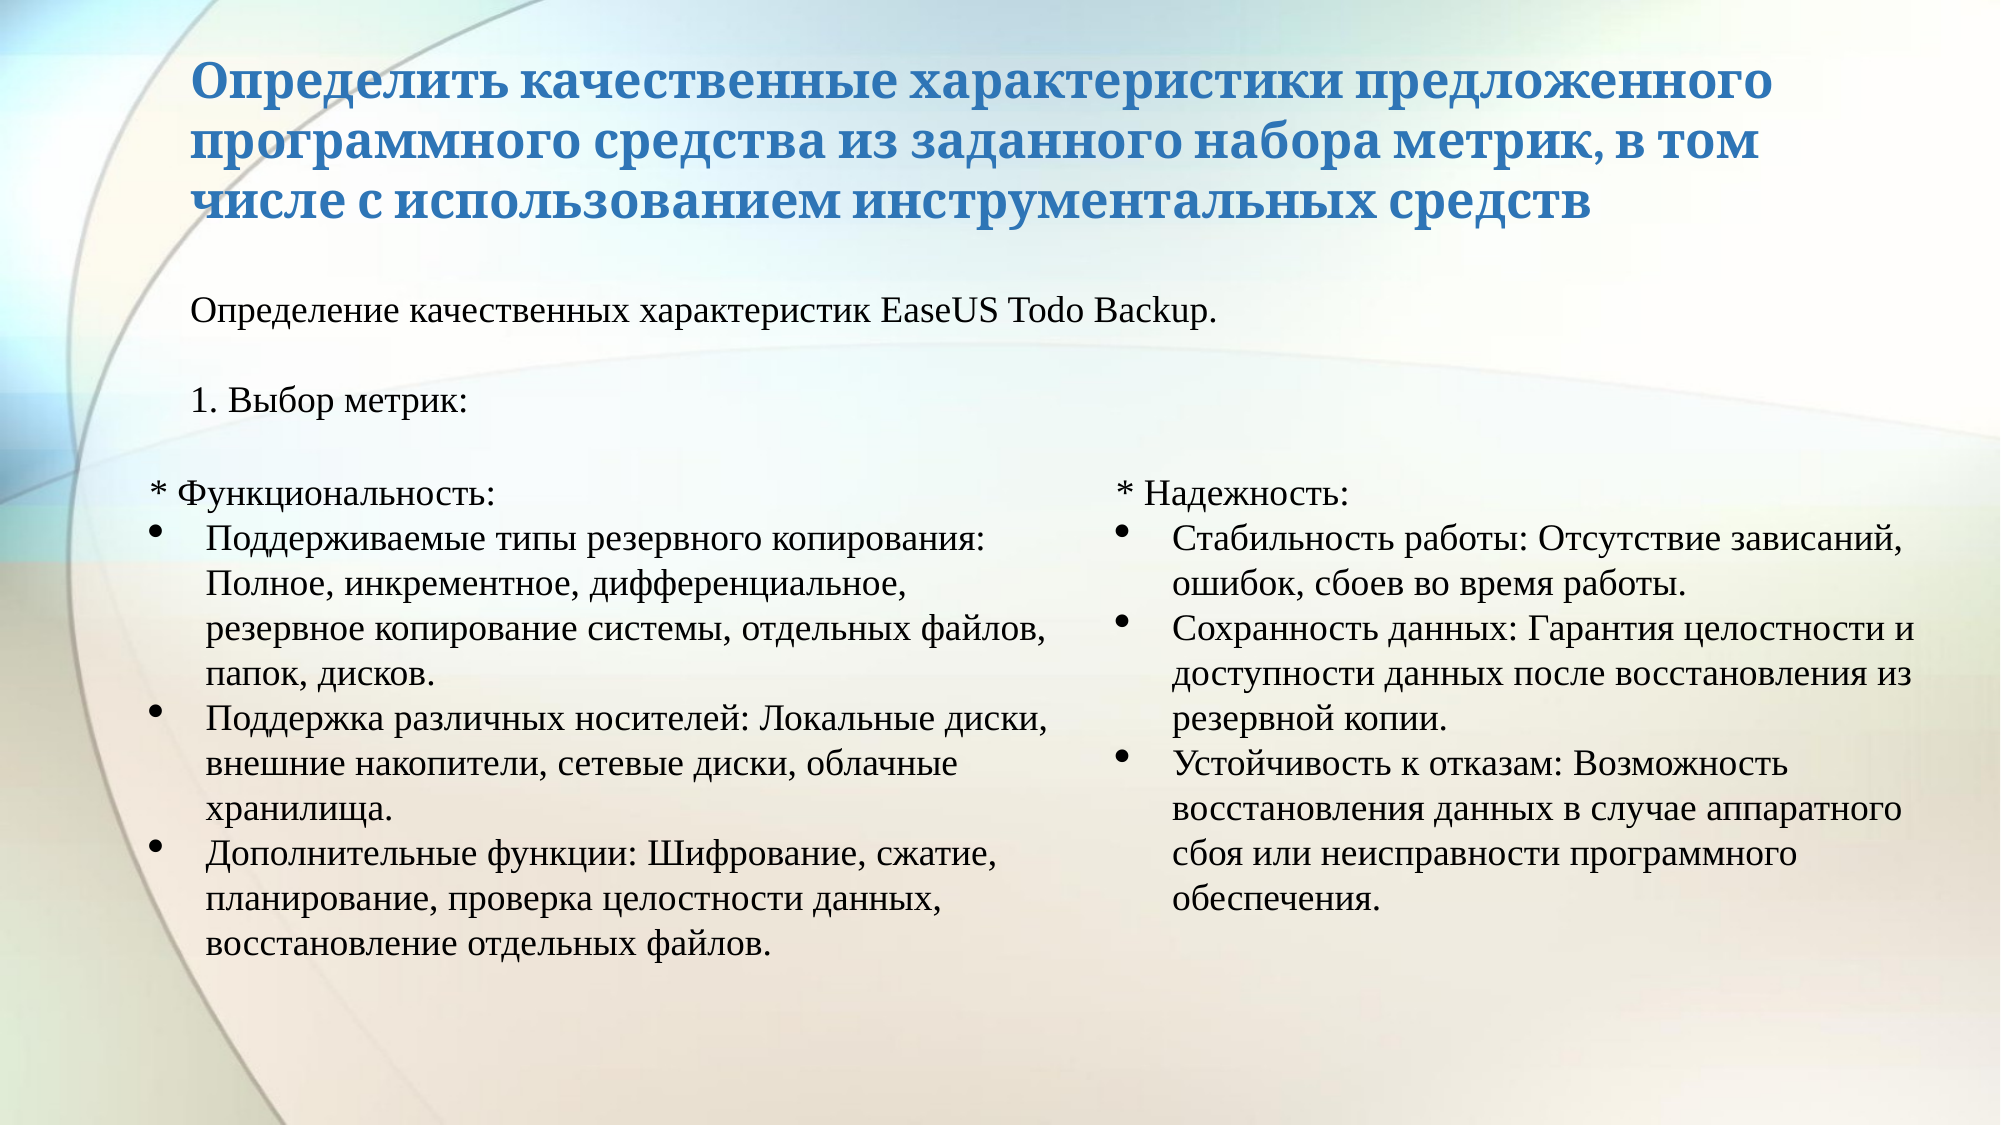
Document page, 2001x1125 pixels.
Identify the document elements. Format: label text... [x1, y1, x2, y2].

text_box Определение качественных характеристик EaseUS Todo Backup. 1. Выбор метрик: [175, 277, 1922, 427]
title Определить качественные характеристики предложенного программного средства из заданного набора метрик, в том числе с использованием инструментальных средств [175, 59, 1863, 277]
text_box * Функциональность: Поддерживаемые типы резервного копирования: Полное, инкрементное, дифференциальное, резервное копирование системы, отдельных файлов, папок, дисков. Поддержка различных носителей: Локальные диски, внешние накопители, сетевые диски, облачные хранилища. Дополнительные функции: Шифрование, сжатие, планирование, проверка целостности данных, восстановление отдельных файлов. [134, 460, 1076, 971]
text_box * Надежность: Стабильность работы: Отсутствие зависаний, ошибок, сбоев во время работы. Сохранность данных: Гарантия целостности и доступности данных после восстановления из резервной копии. Устойчивость к отказам: Возможность восстановления данных в случае аппаратного сбоя или неисправности программного обеспечения. [1101, 460, 1972, 926]
picture [0, 0, 2001, 1125]
